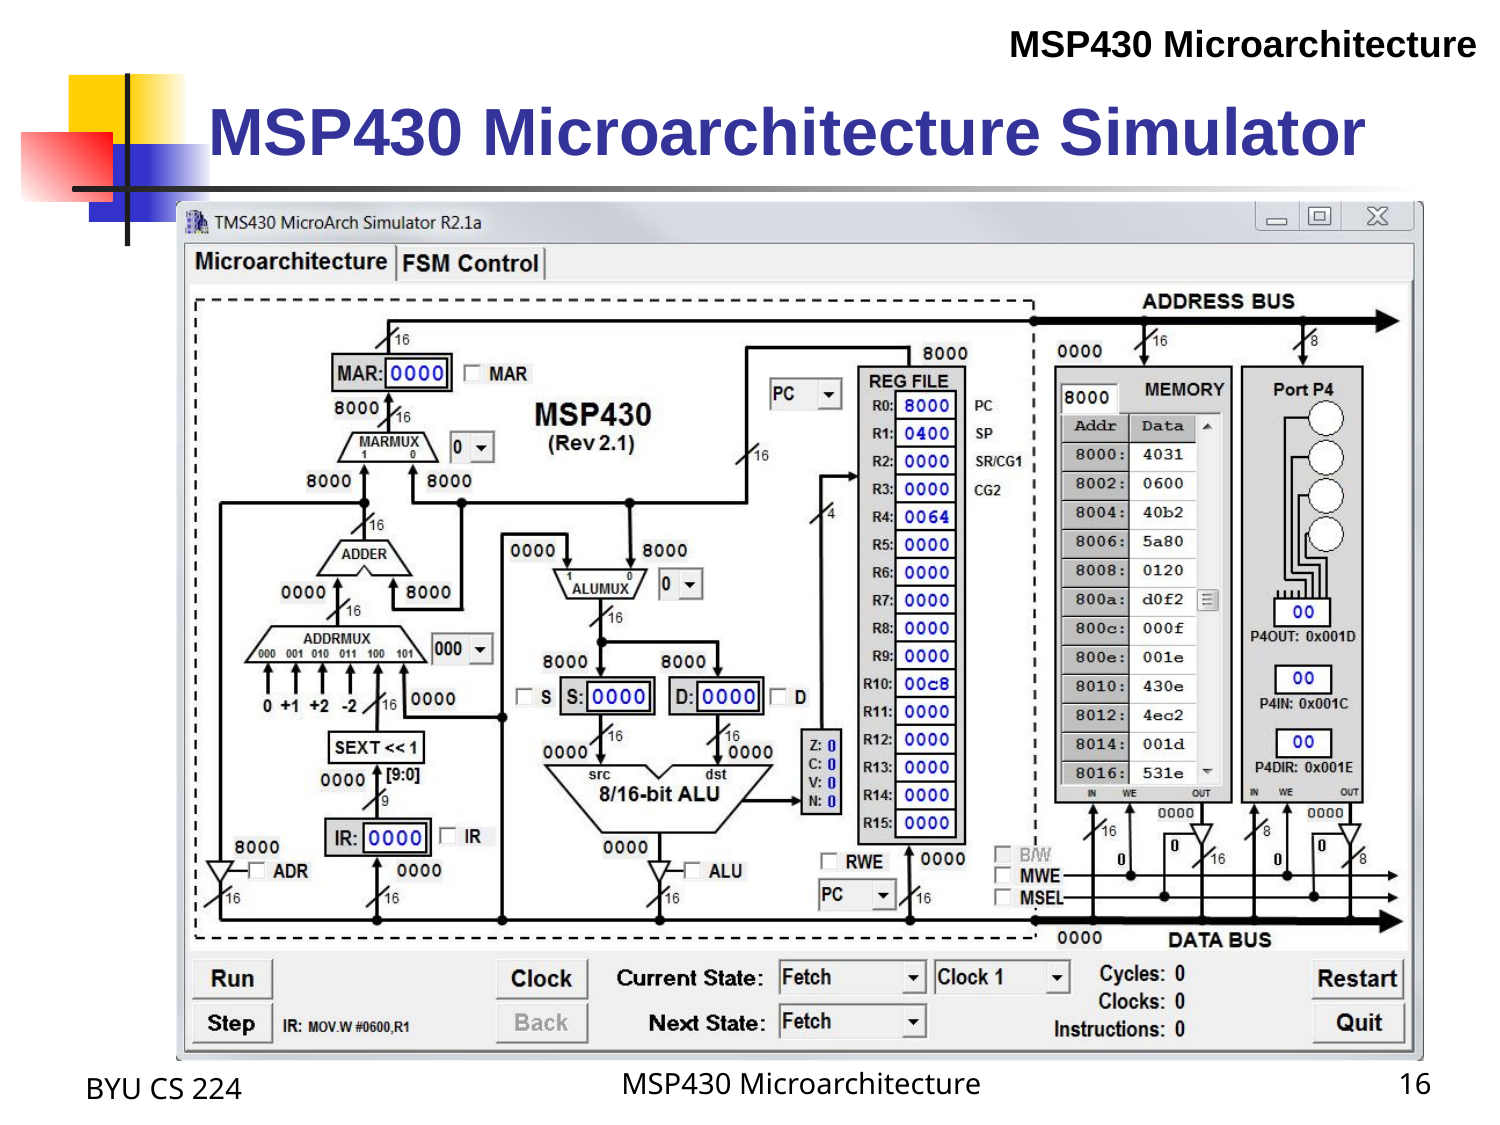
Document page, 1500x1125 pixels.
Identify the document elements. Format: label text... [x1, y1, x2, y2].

slide_number BYU CS 224 [70, 1037, 383, 1113]
footer MSP430 Microarchitecture [416, 1069, 1134, 1113]
text_box MSP430 Microarchitecture [888, 12, 1493, 73]
slide_number 16 [1134, 1037, 1447, 1113]
picture [175, 201, 1424, 1061]
title MSP430 Microarchitecture Simulator [193, 34, 1472, 177]
